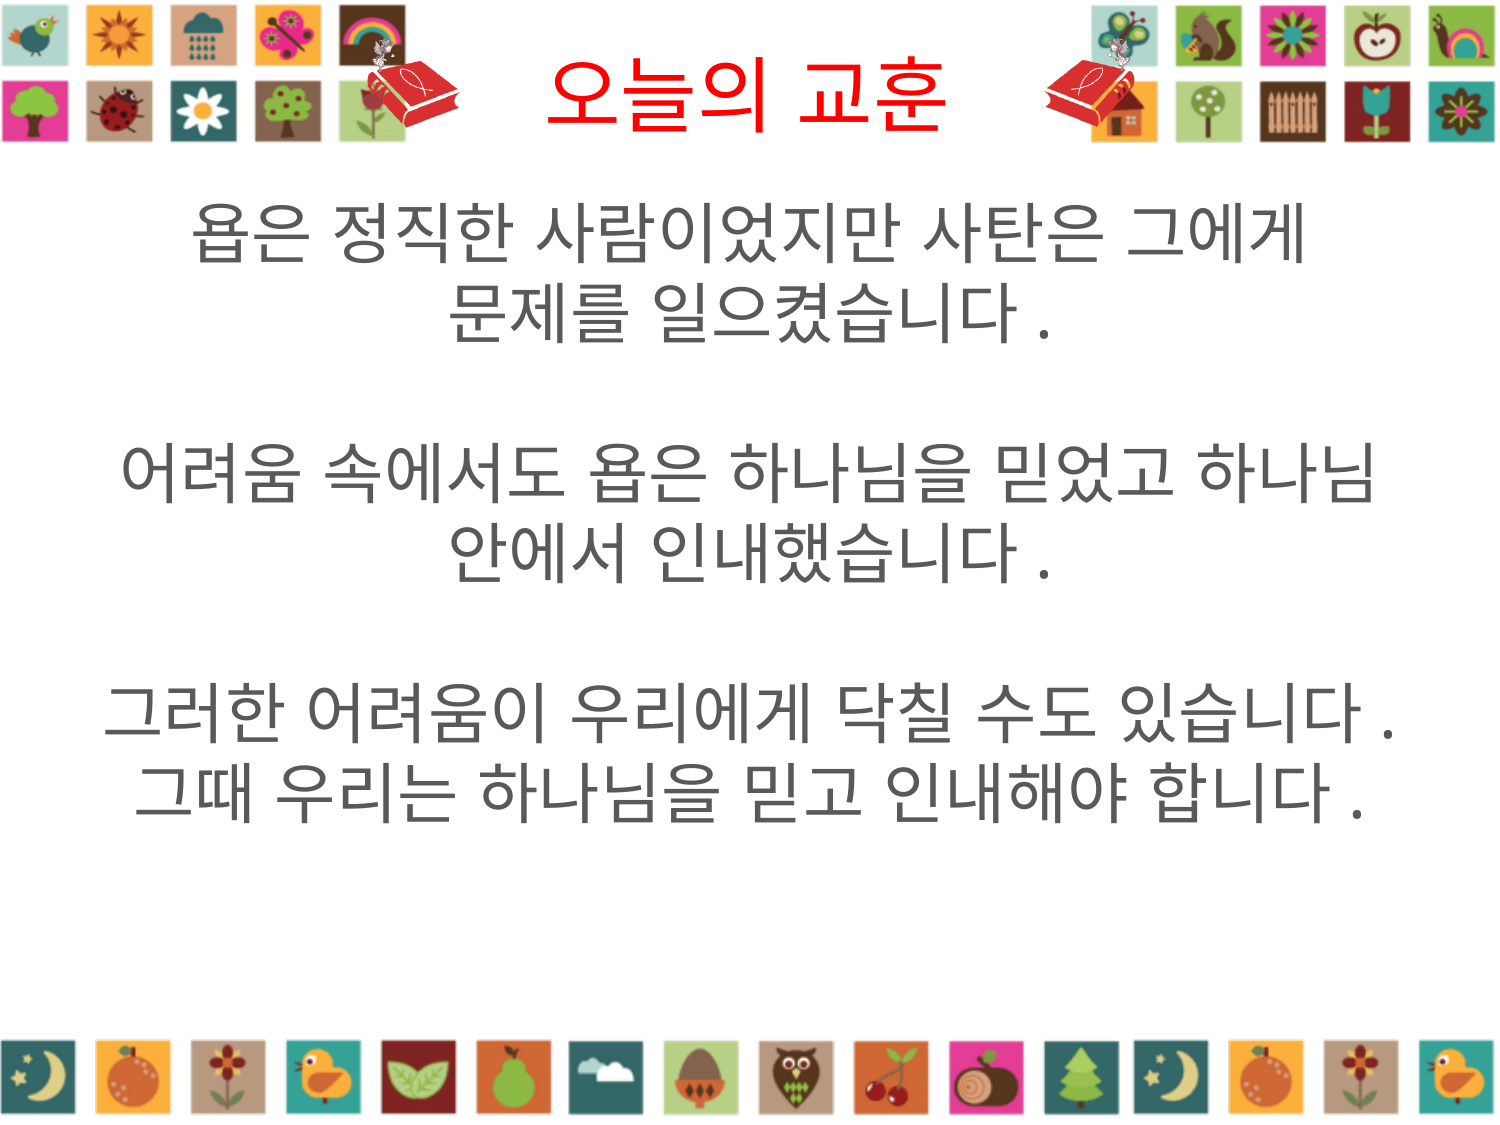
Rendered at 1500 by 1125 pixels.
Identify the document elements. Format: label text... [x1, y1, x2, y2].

text_box 오늘의 교훈 [424, 35, 1078, 150]
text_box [0, 1028, 1500, 1118]
picture [1013, 3, 1500, 150]
text_box 욥은 정직한 사람이었지만 사탄은 그에게 문제를 일으켰습니다. 어려움 속에서도 욥은 하나님을 믿었고 하나님 안에서 인내했습니다. 그러한 어려움이 우리에게 닥칠 수도 있습니다. 그때 우리는 하나님을 믿고 인내해야 합니다. [76, 184, 1424, 839]
picture [0, 3, 492, 150]
